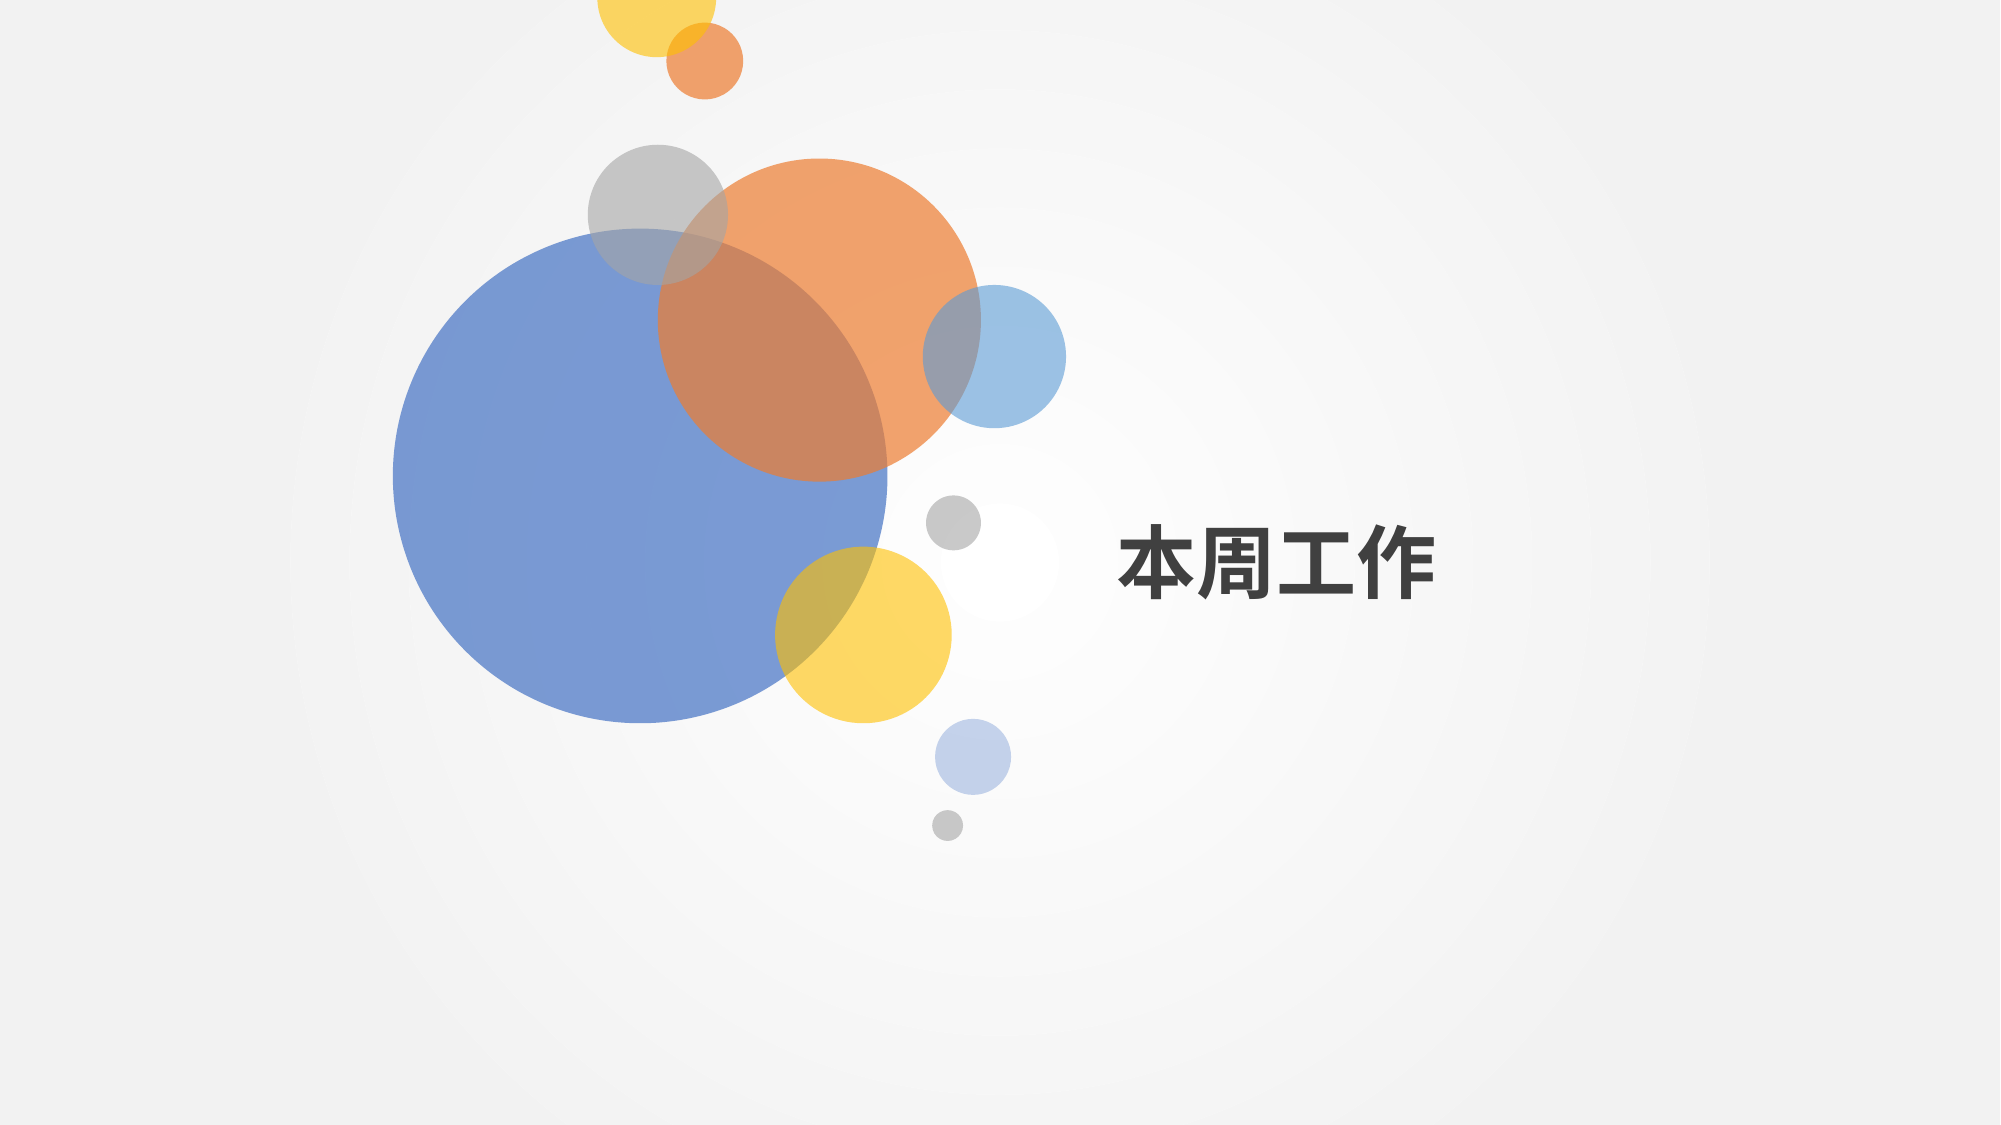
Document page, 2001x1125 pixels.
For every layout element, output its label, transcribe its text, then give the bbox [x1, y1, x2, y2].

list 本周工作 [1101, 501, 1948, 622]
